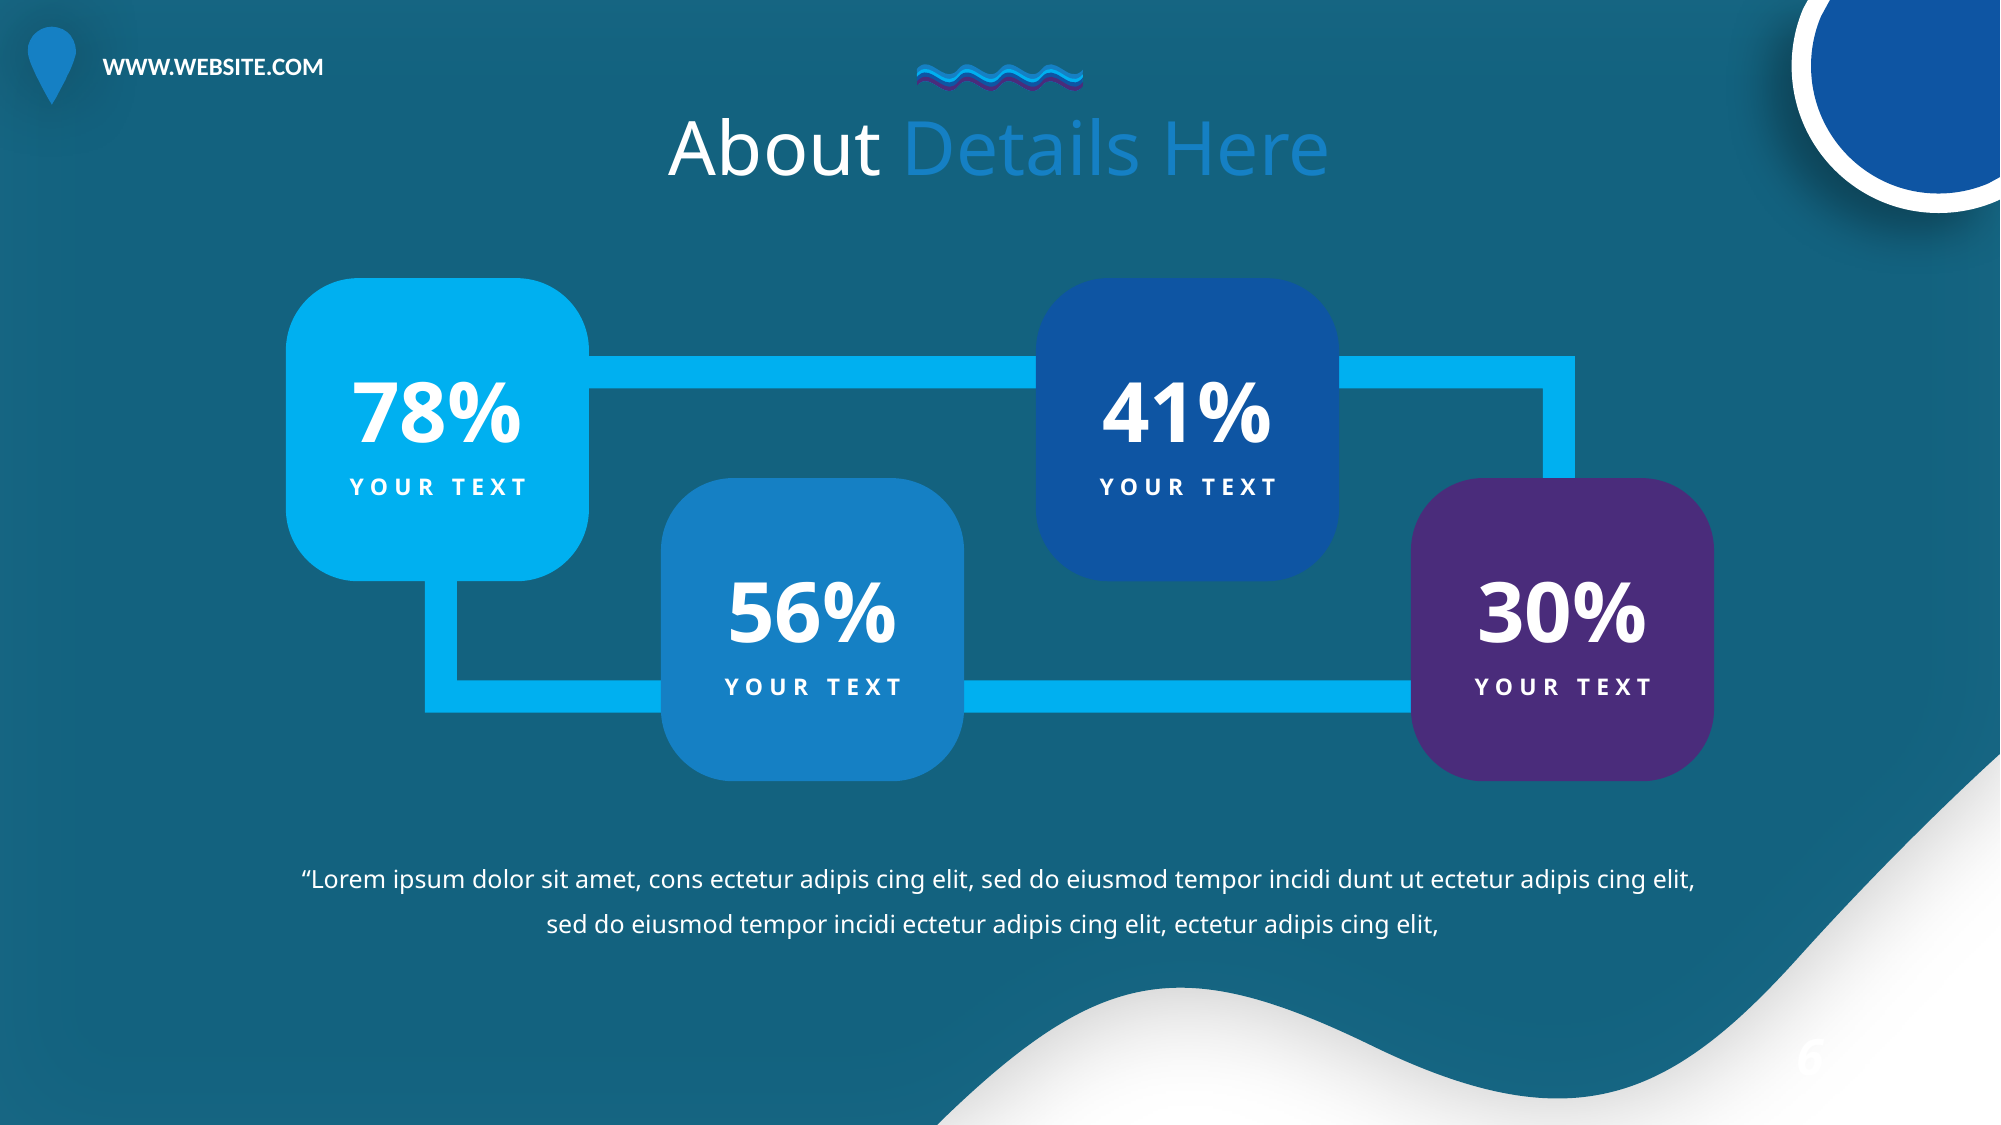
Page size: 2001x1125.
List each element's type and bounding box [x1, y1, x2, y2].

text_box [916, 64, 1084, 92]
text_box [700, 551, 925, 708]
text_box [1075, 351, 1300, 508]
picture [0, 0, 2000, 1125]
text_box [1791, 0, 2000, 213]
text_box [325, 351, 550, 508]
text_box [1450, 551, 1675, 708]
